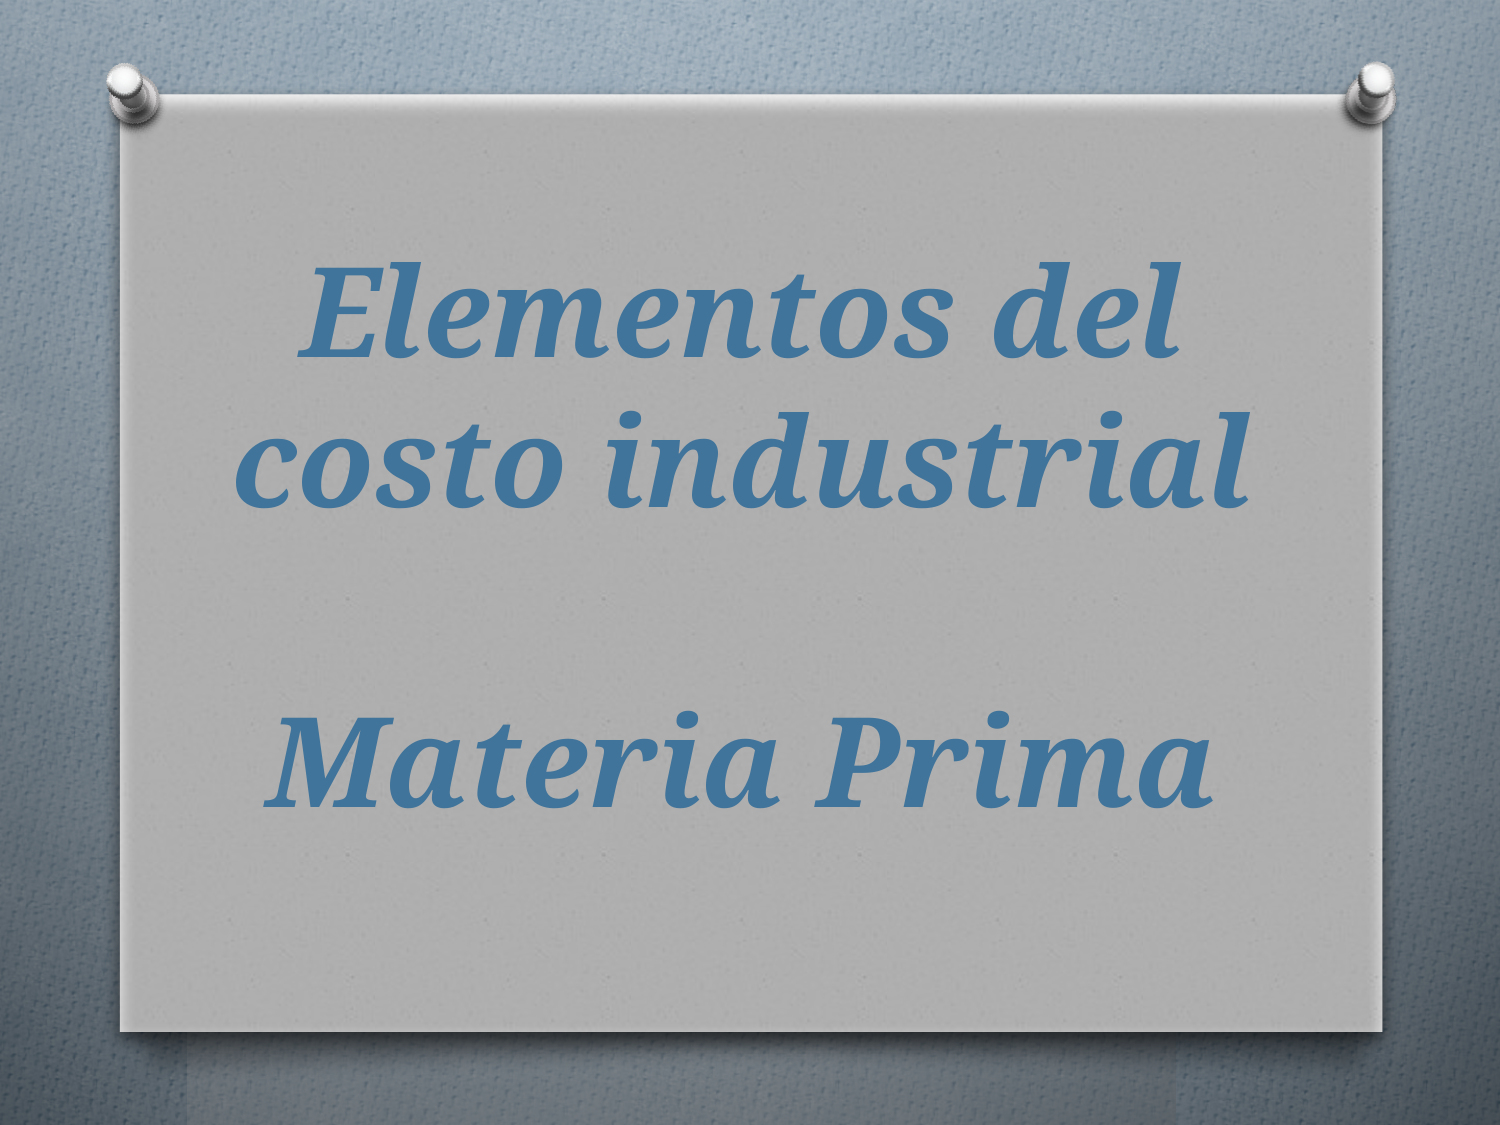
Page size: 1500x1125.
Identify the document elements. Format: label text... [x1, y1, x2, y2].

title Elementos del costo industrial Materia Prima [171, 219, 1314, 846]
picture [75, 29, 198, 153]
picture [1317, 35, 1439, 156]
